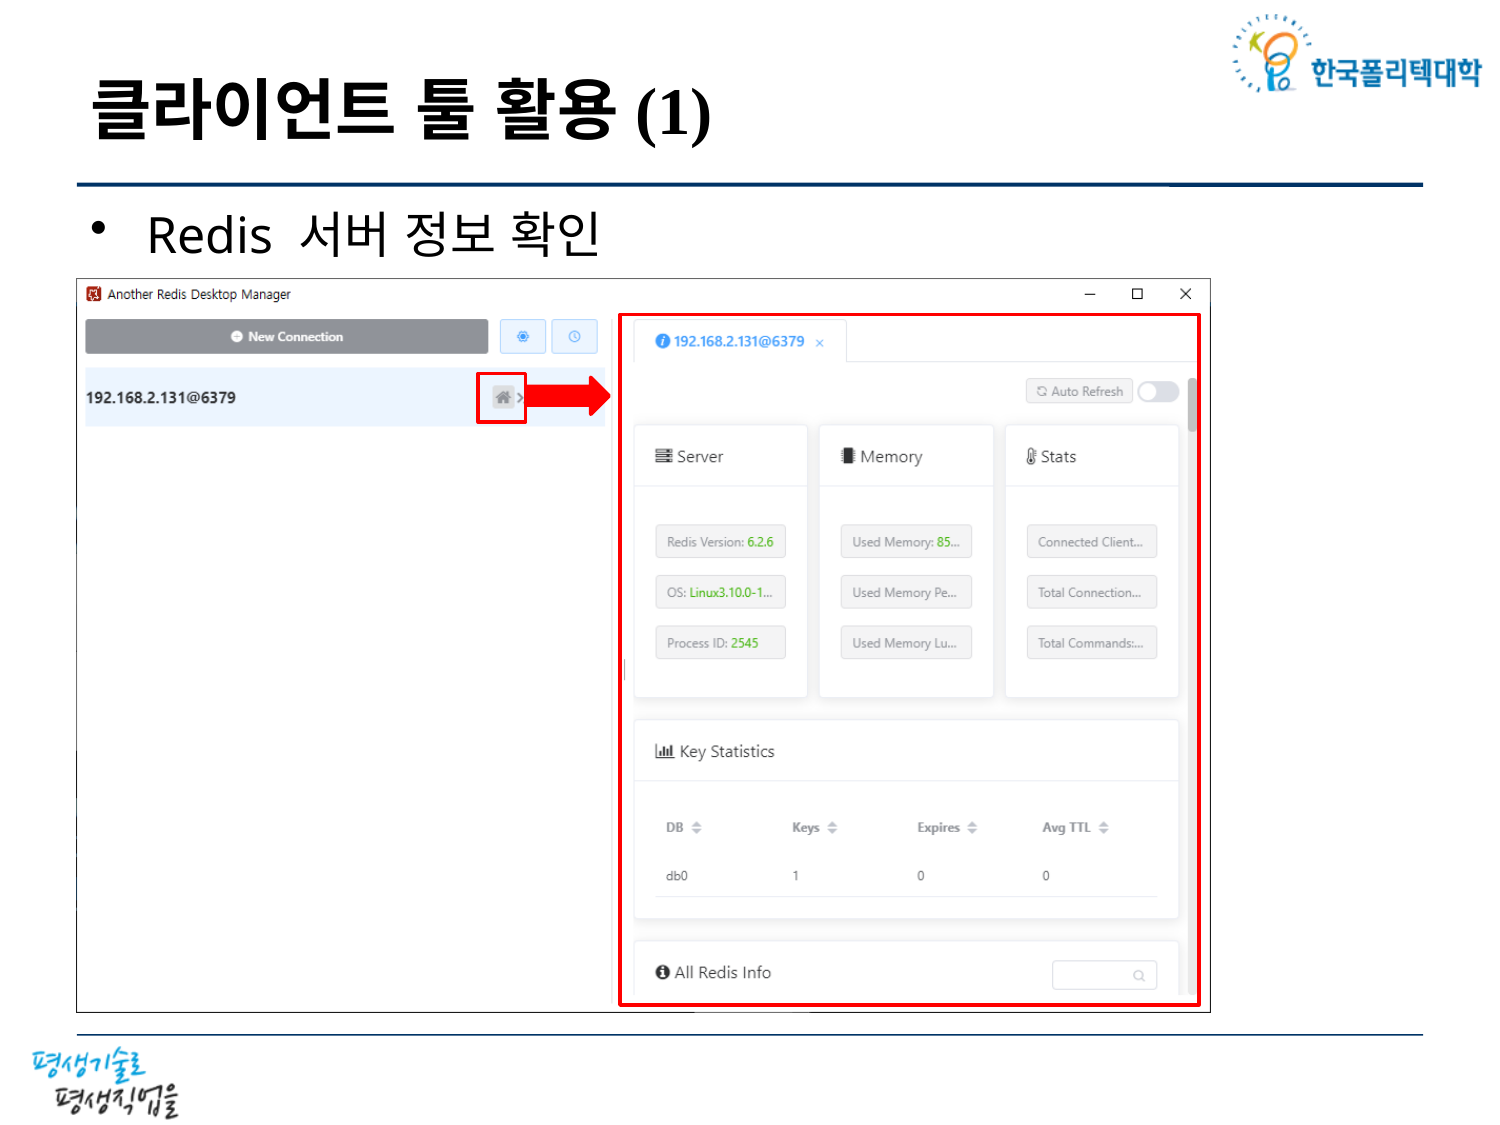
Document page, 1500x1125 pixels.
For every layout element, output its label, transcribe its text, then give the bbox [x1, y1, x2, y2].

picture [17, 1039, 227, 1122]
list Redis 서버 정보 확인 [75, 196, 1424, 1005]
title 클라이언트 툴 활용(1) [75, 42, 1425, 173]
picture [76, 278, 1211, 1013]
picture [1226, 5, 1489, 102]
